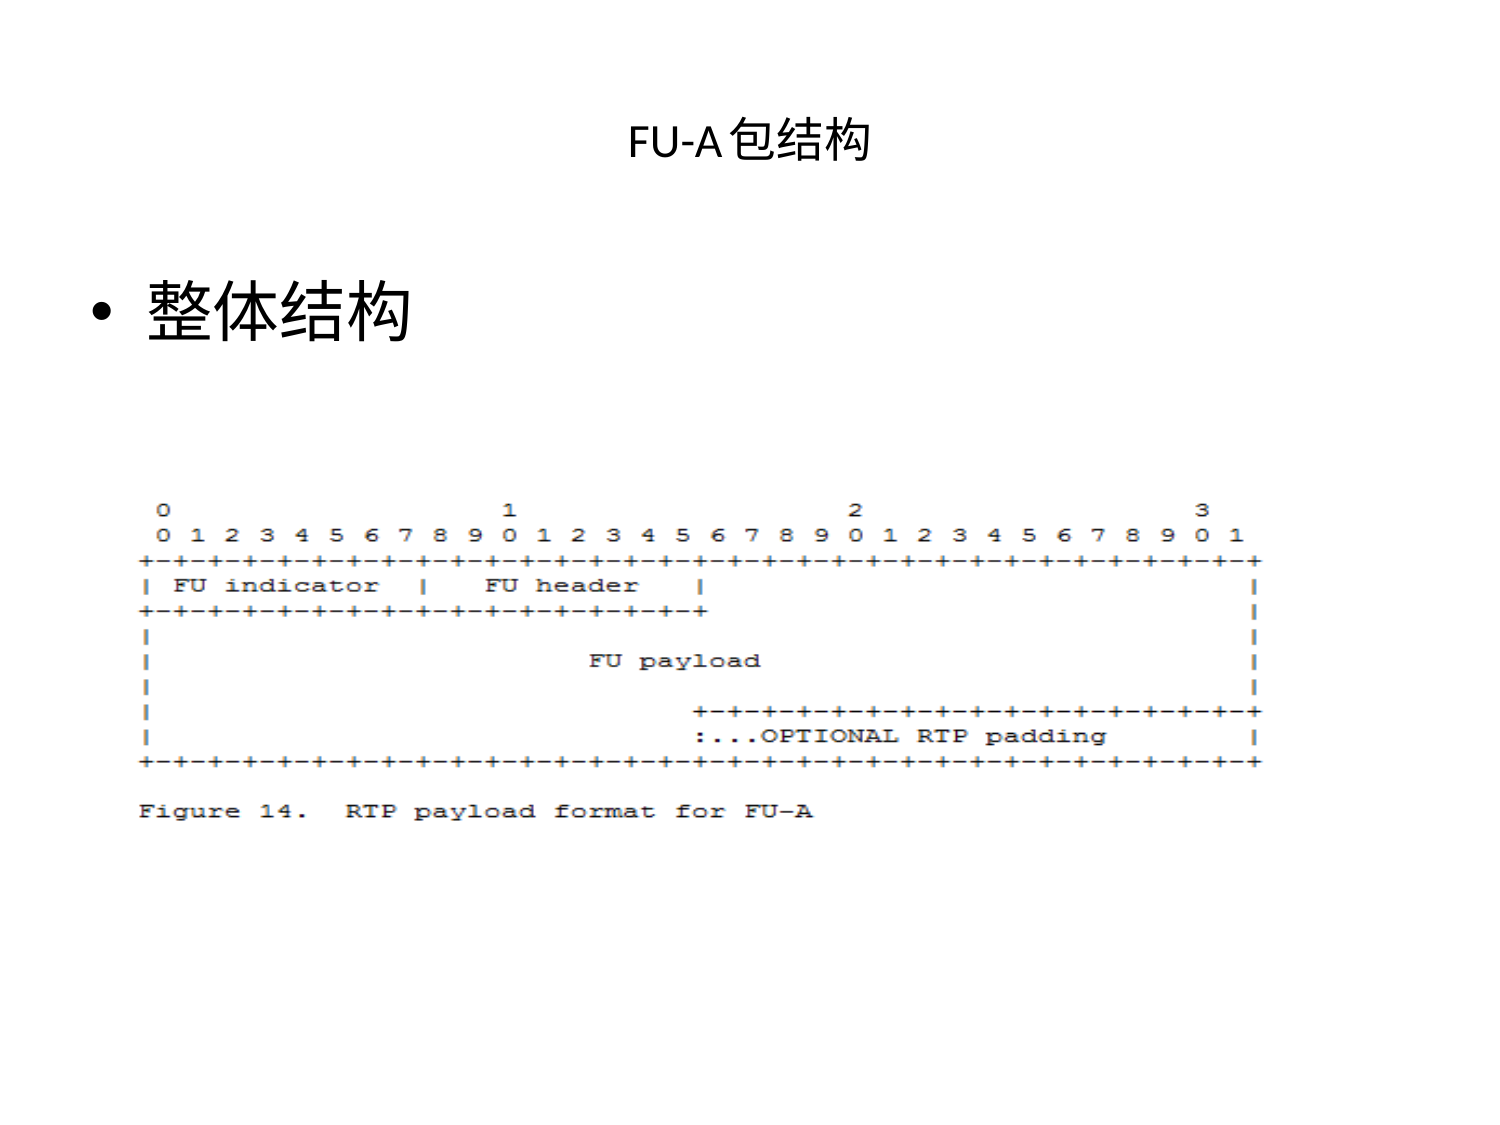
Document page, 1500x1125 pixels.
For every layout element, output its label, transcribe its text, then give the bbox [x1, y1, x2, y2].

title FU-A包结构 [75, 45, 1425, 233]
list 整体结构 [75, 262, 1425, 1005]
picture [111, 479, 1365, 849]
